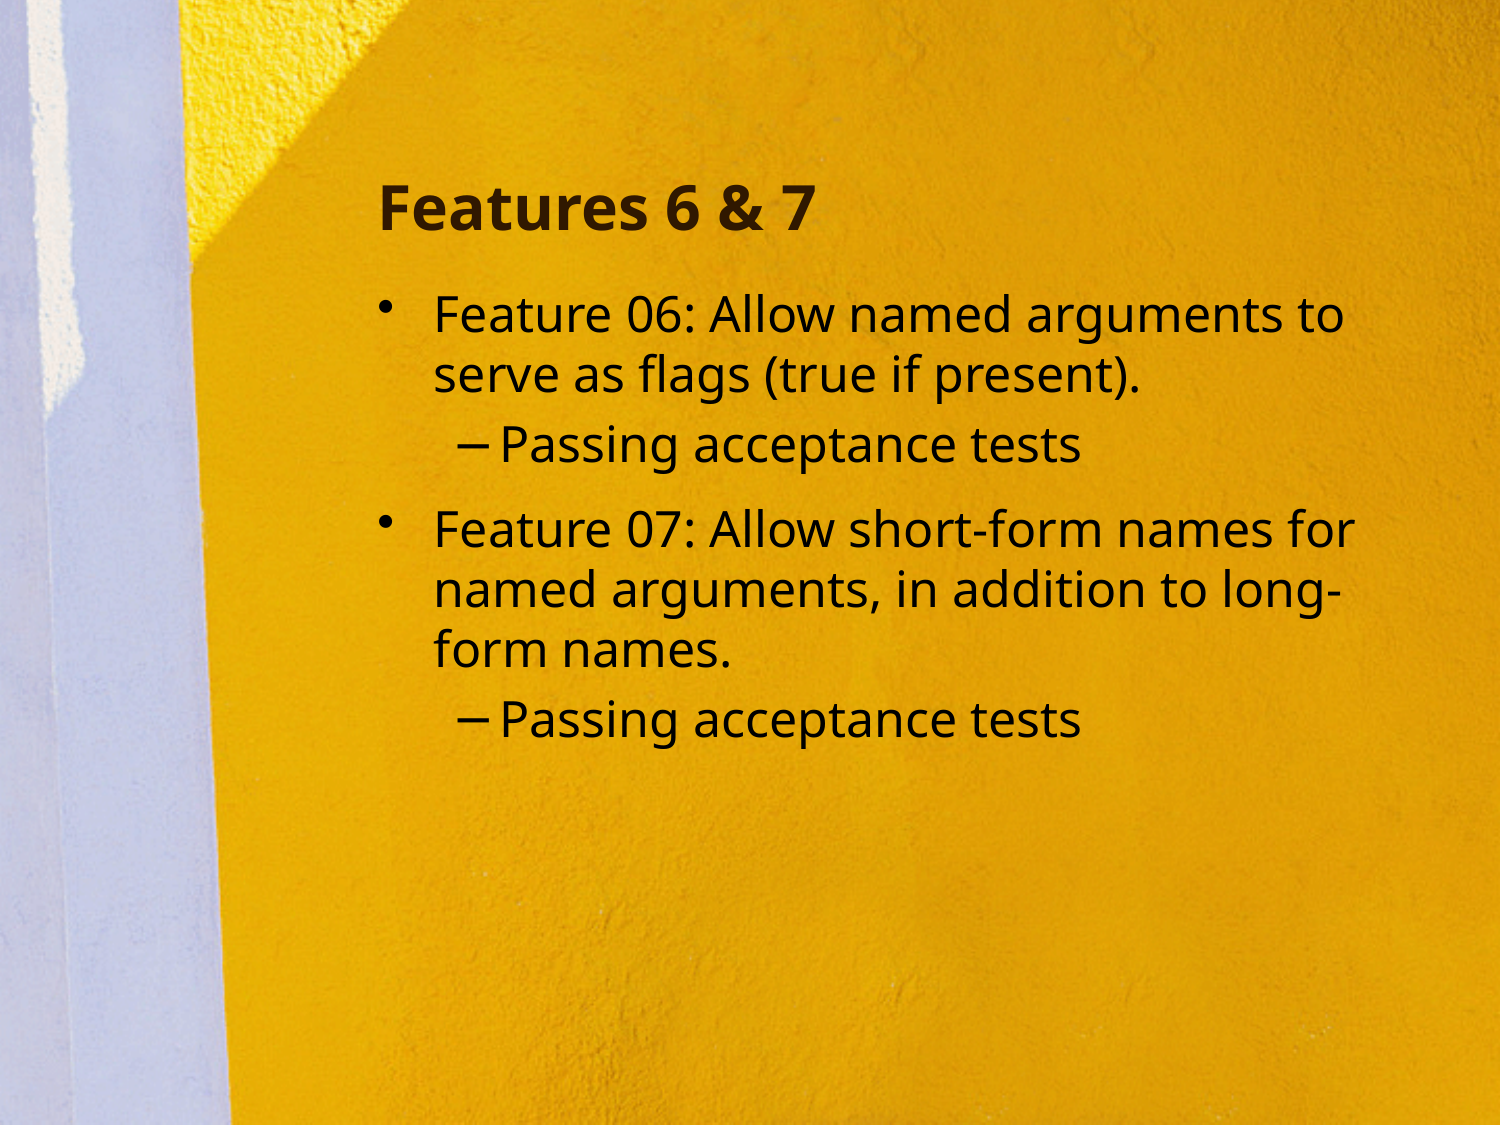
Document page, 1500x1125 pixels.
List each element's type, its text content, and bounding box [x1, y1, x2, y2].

title Features 6 & 7 [362, 87, 1438, 250]
picture [0, 0, 1500, 1125]
list Feature 06: Allow named arguments to serve as flags (true if present). Passing acceptance tests Feature 07: Allow short-form names for named arguments, in addition to long-form names. Passing acceptance tests [362, 275, 1438, 1125]
